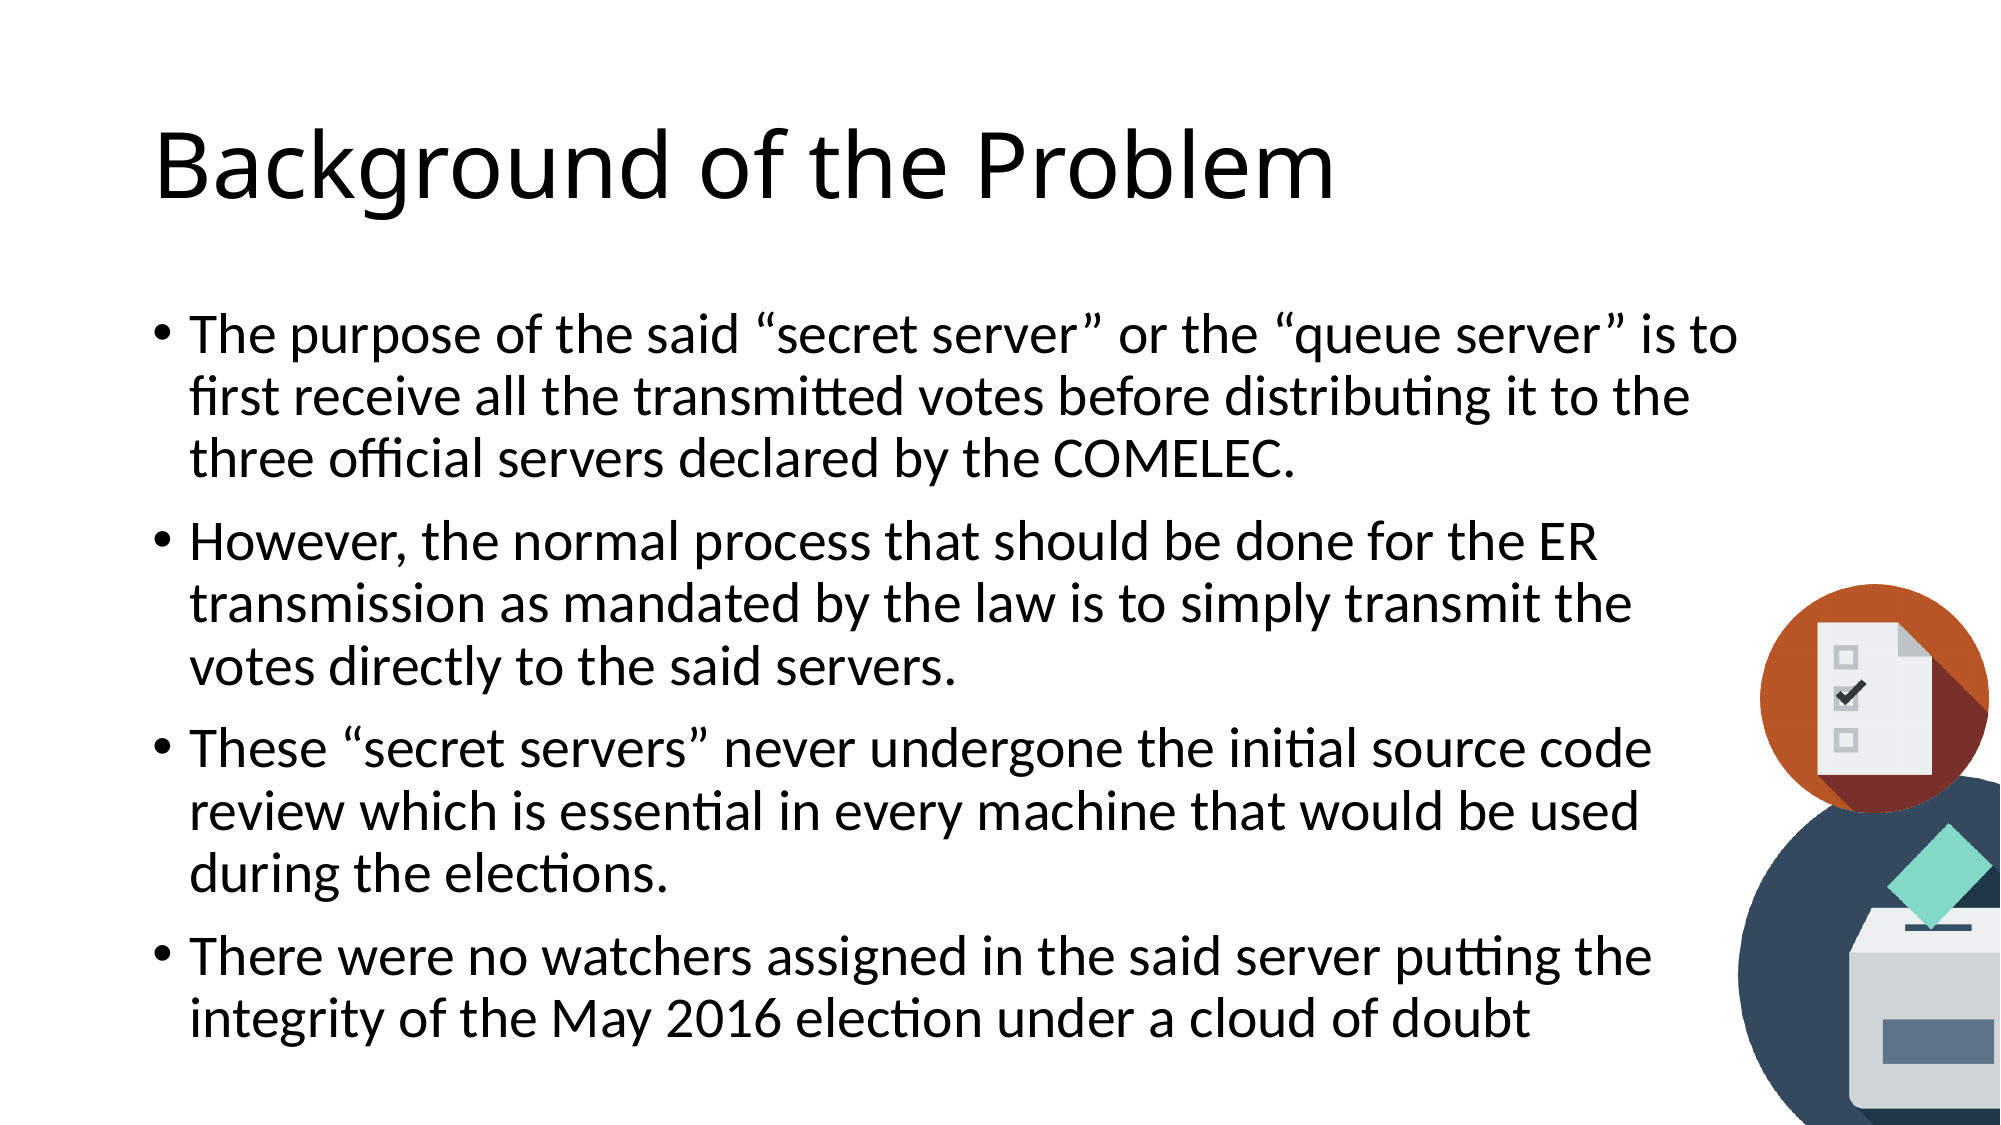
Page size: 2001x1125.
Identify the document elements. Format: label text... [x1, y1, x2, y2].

list The purpose of the said “secret server” or the “queue server” is to first receive all the transmitted votes before distributing it to the three official servers declared by the COMELEC. However, the normal process that should be done for the ER transmission as mandated by the law is to simply transmit the votes directly to the said servers. These “secret servers” never undergone the initial source code review which is essential in every machine that would be used during the elections. There were no watchers assigned in the said server putting the integrity of the May 2016 election under a cloud of doubt [137, 296, 1761, 1064]
title Background of the Problem [137, 59, 1863, 278]
picture [1738, 584, 2000, 1125]
